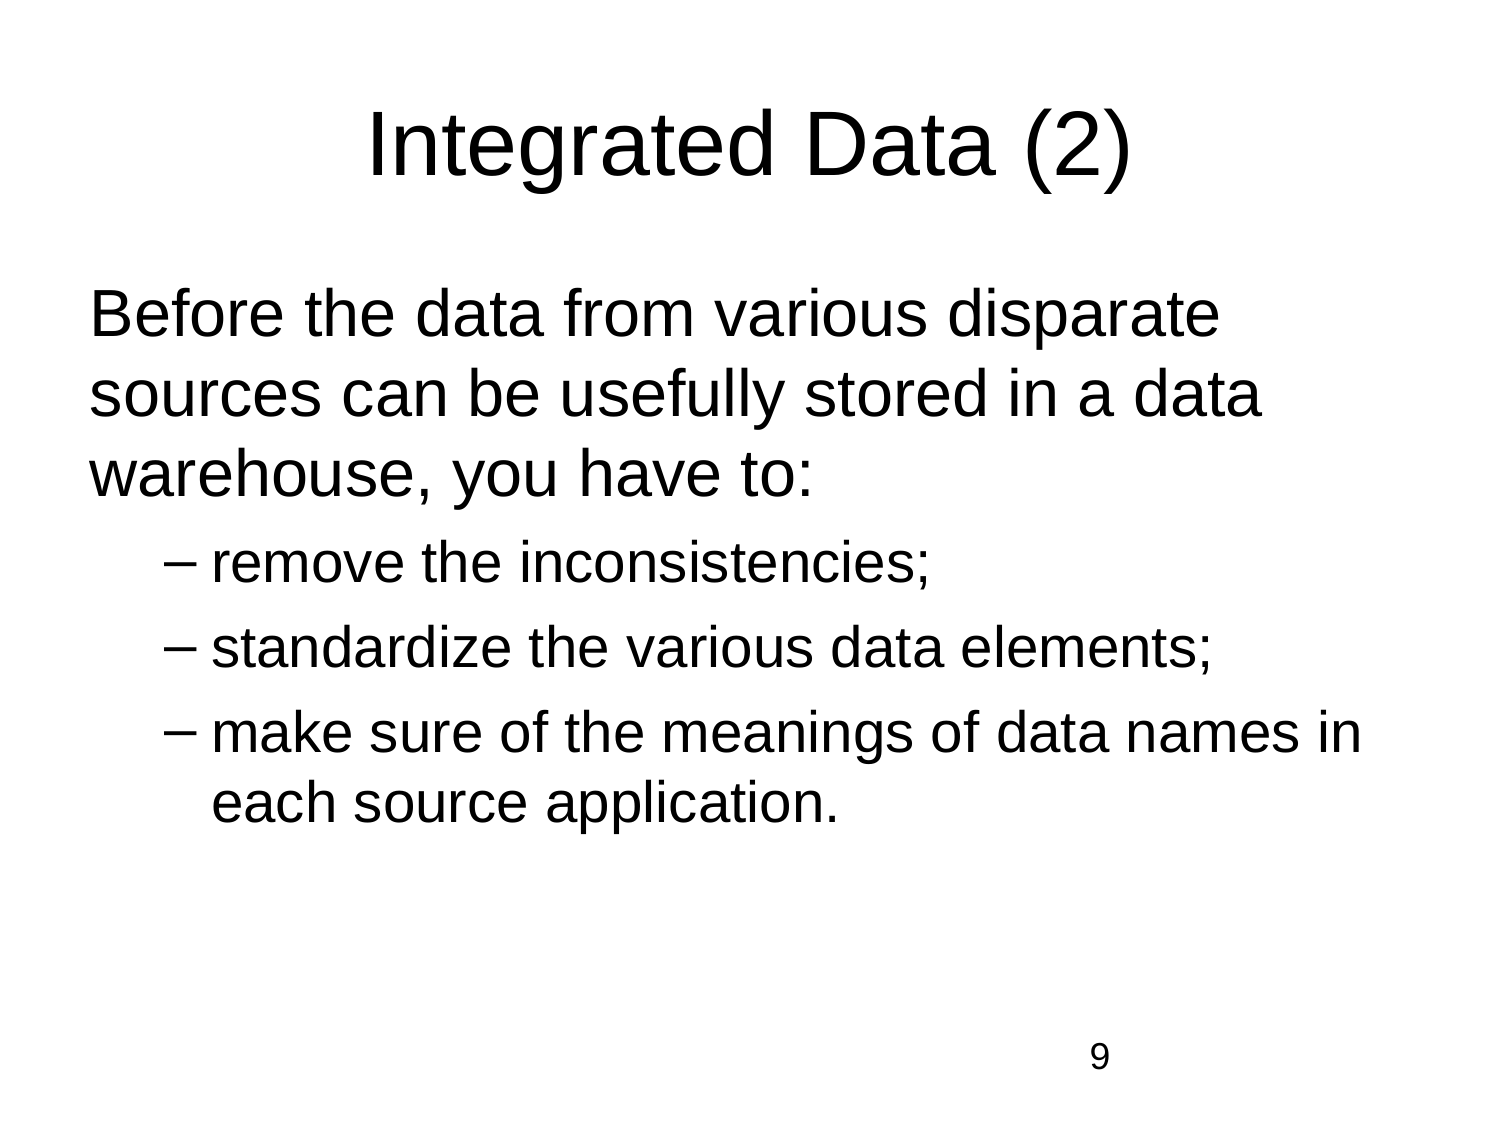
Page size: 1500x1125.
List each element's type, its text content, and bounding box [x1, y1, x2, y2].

title Integrated Data (2) [75, 45, 1425, 233]
list Before the data from various disparate sources can be usefully stored in a data warehouse, you have to: remove the inconsistencies; standardize the various data elements; make sure of the meanings of data names in each source application. [75, 262, 1425, 1005]
text_box ‹#› [1074, 1024, 1425, 1102]
